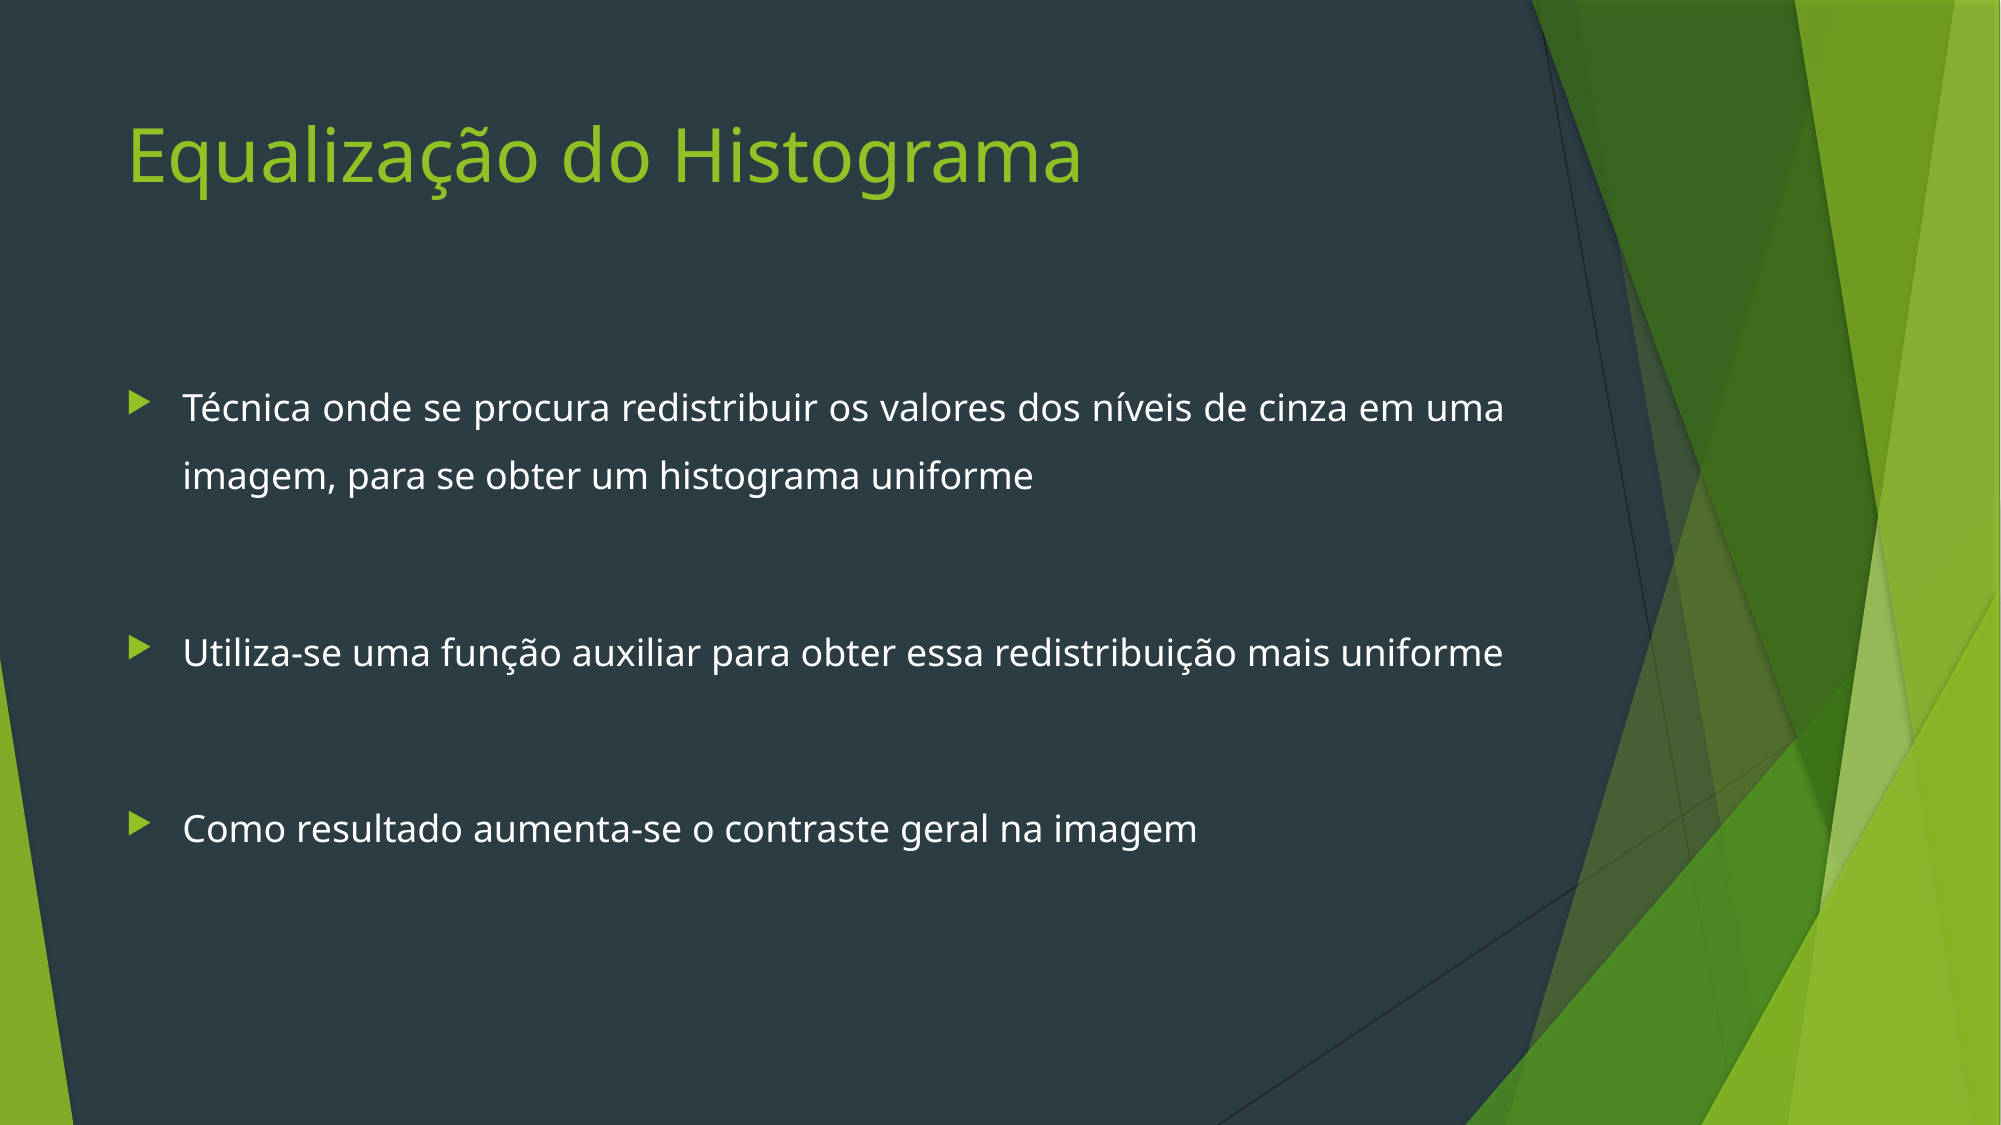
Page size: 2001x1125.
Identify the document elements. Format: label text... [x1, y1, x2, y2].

title Equalização do Histograma [111, 99, 1522, 317]
list Técnica onde se procura redistribuir os valores dos níveis de cinza em uma imagem, para se obter um histograma uniforme Utiliza-se uma função auxiliar para obter essa redistribuição mais uniforme Como resultado aumenta-se o contraste geral na imagem [111, 354, 1522, 992]
